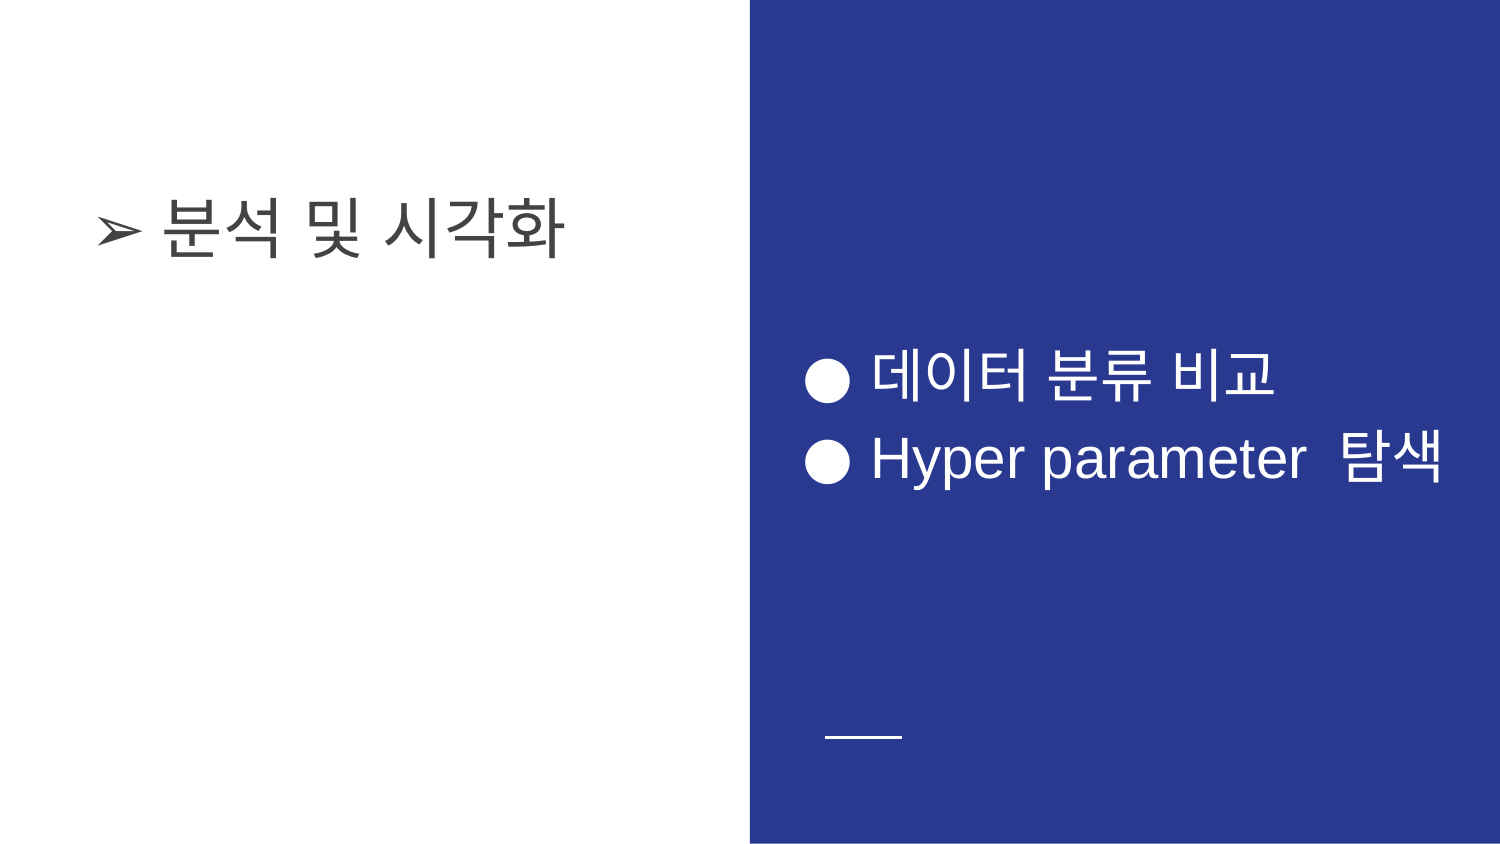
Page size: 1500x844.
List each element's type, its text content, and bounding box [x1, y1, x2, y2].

title 분석 및 시각화 [71, 136, 695, 282]
list 데이터 분류 비교 Hyper parameter 탐색 [780, 255, 1474, 564]
